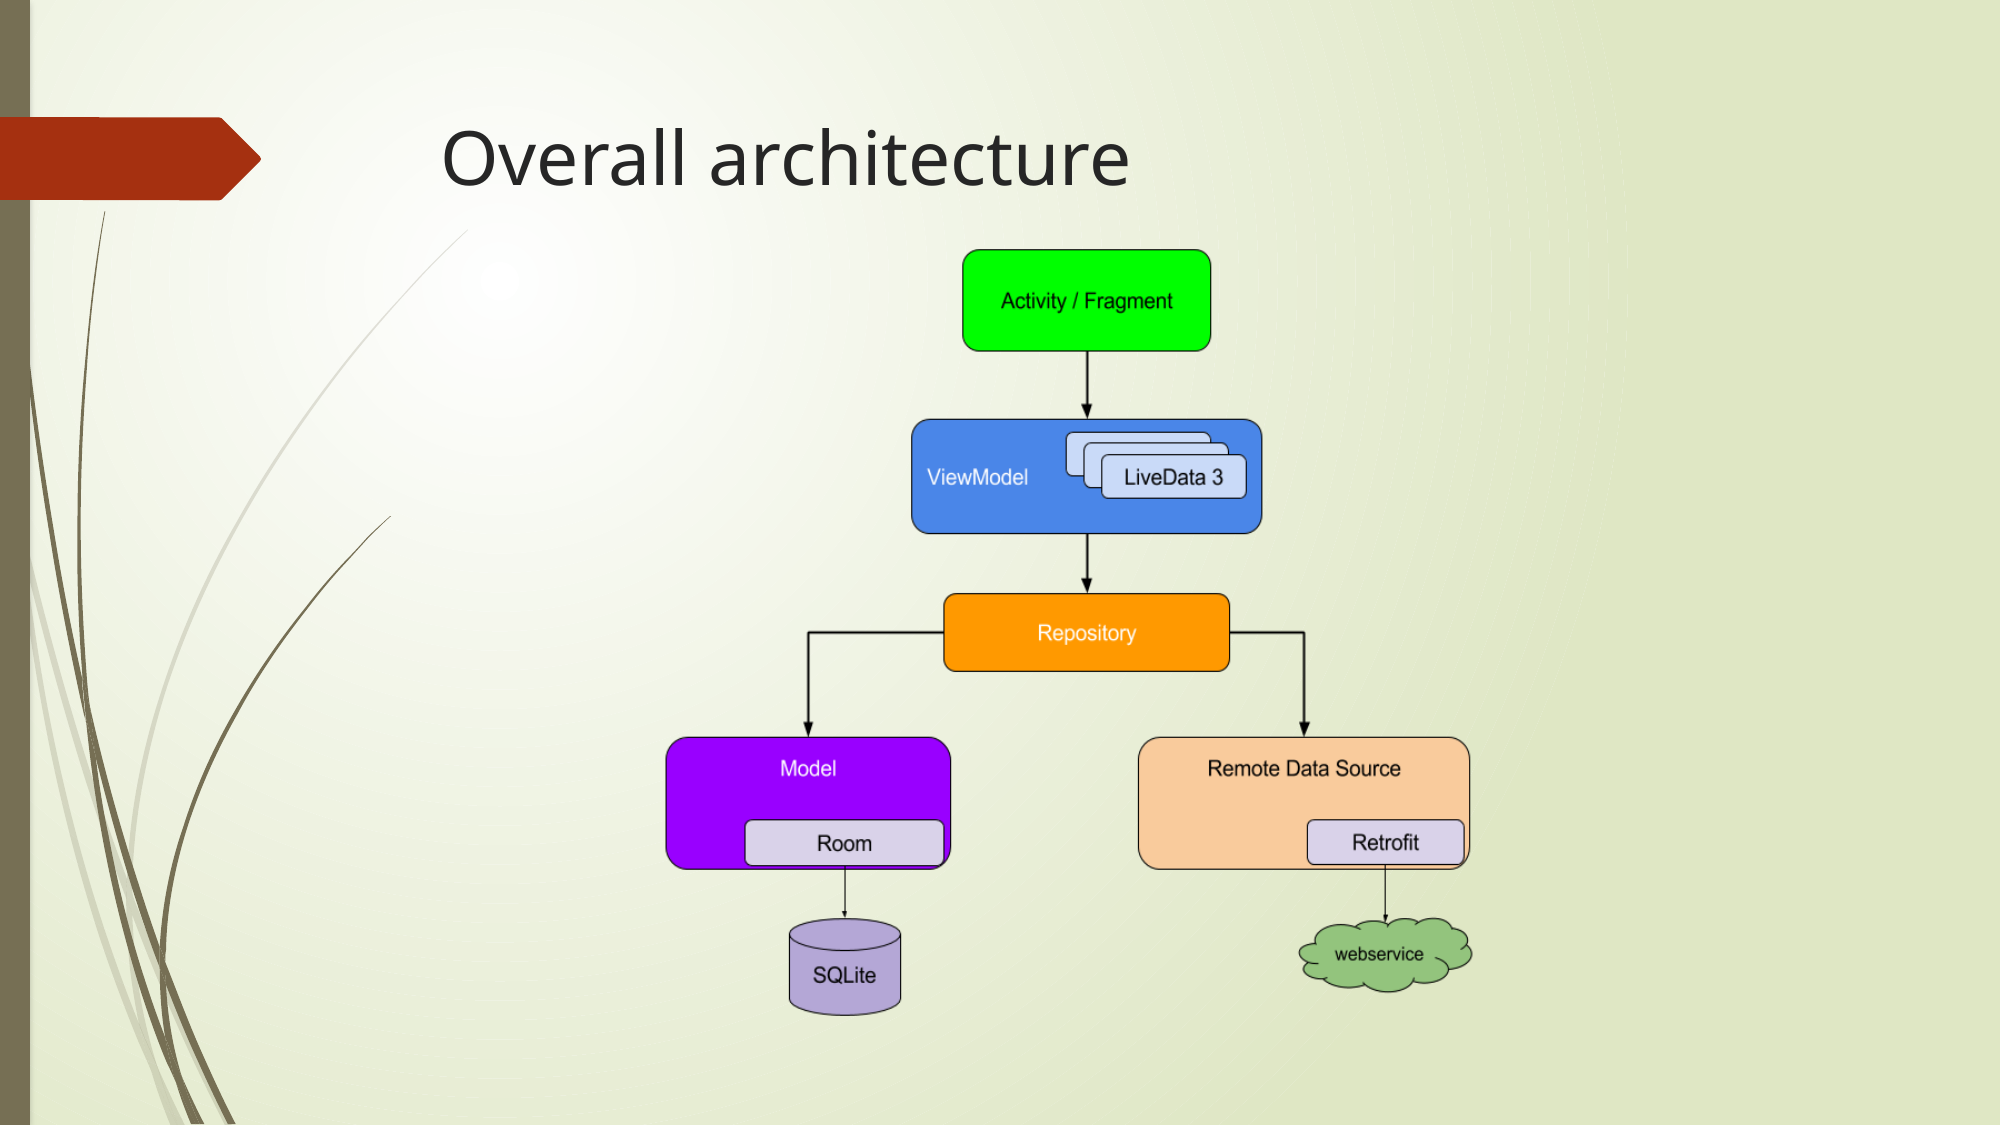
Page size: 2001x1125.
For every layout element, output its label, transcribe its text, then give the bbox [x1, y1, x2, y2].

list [569, 207, 1638, 1056]
title Overall architecture [425, 102, 1888, 313]
